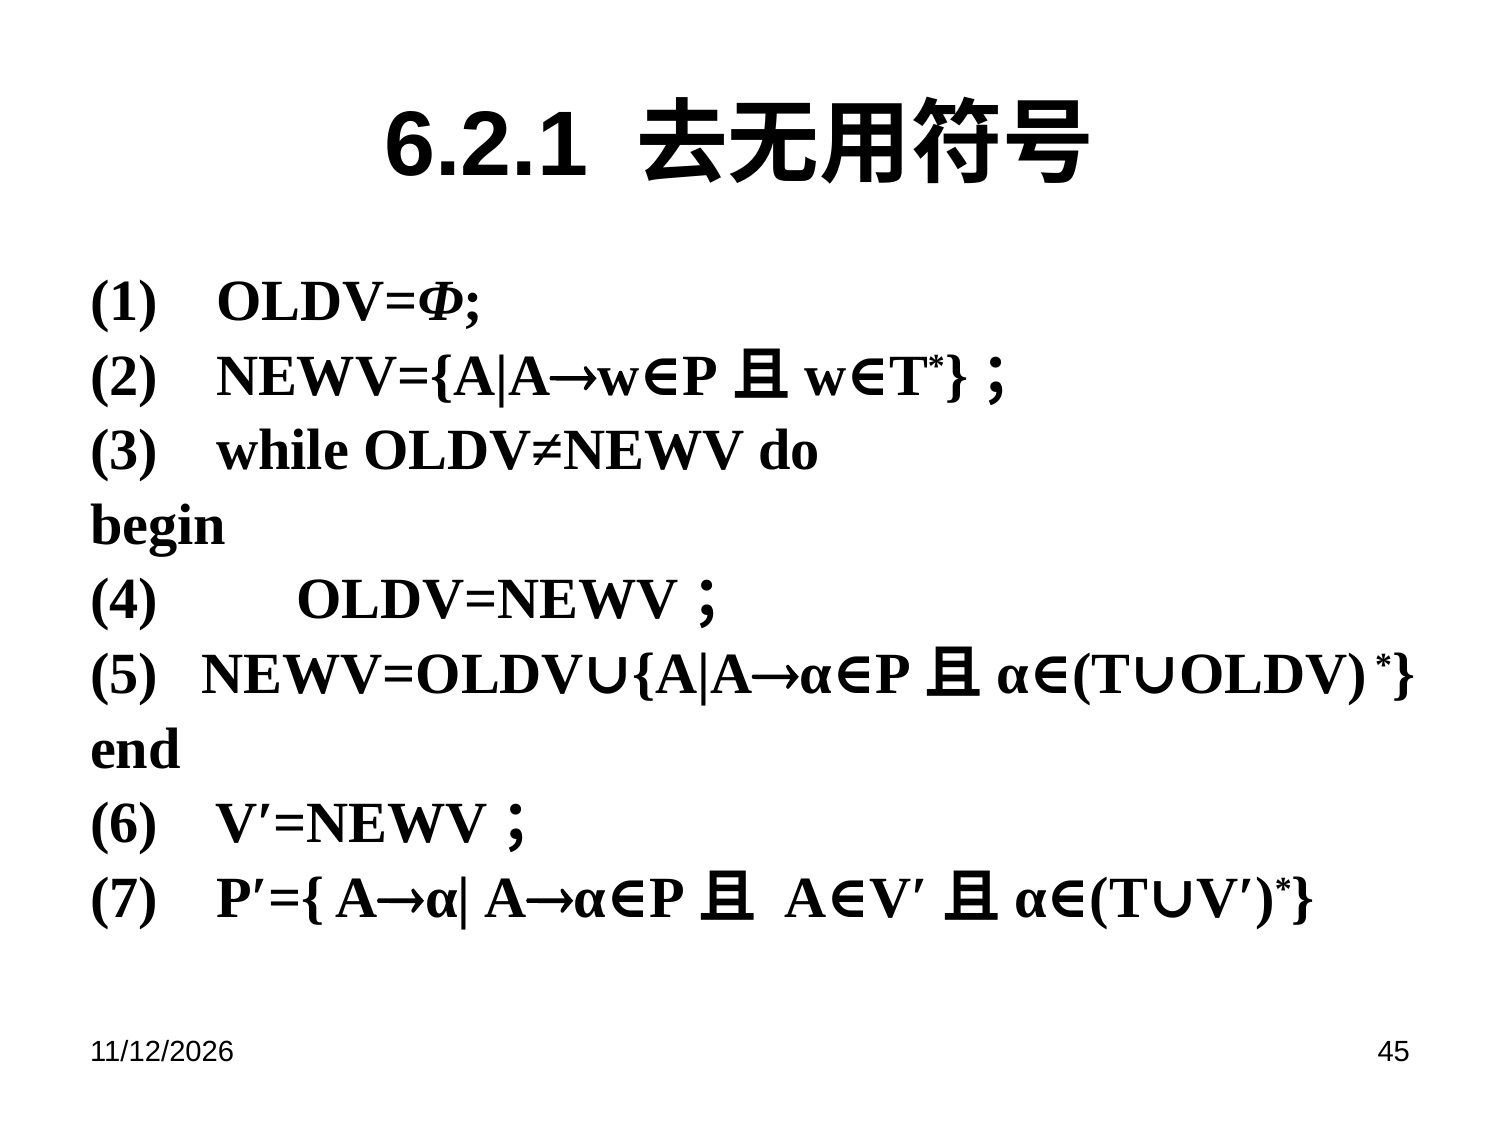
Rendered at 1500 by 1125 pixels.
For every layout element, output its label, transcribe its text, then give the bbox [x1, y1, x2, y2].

slide_number 45 [1074, 1024, 1425, 1103]
title 6.2.1 去无用符号 [75, 45, 1425, 233]
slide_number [75, 1024, 425, 1103]
list (1) OLDV=Φ; (2) NEWV={A|Aw∈P且w∈T*}； (3) while OLDV≠NEWV do begin (4) OLDV=NEWV； (5) NEWV=OLDV∪{A|Aα∈P且α∈(T∪OLDV) *} end (6) V′=NEWV； (7) P′={ Aα| Aα∈P且 A∈V′且α∈(T∪V′)*} [75, 262, 1500, 1005]
